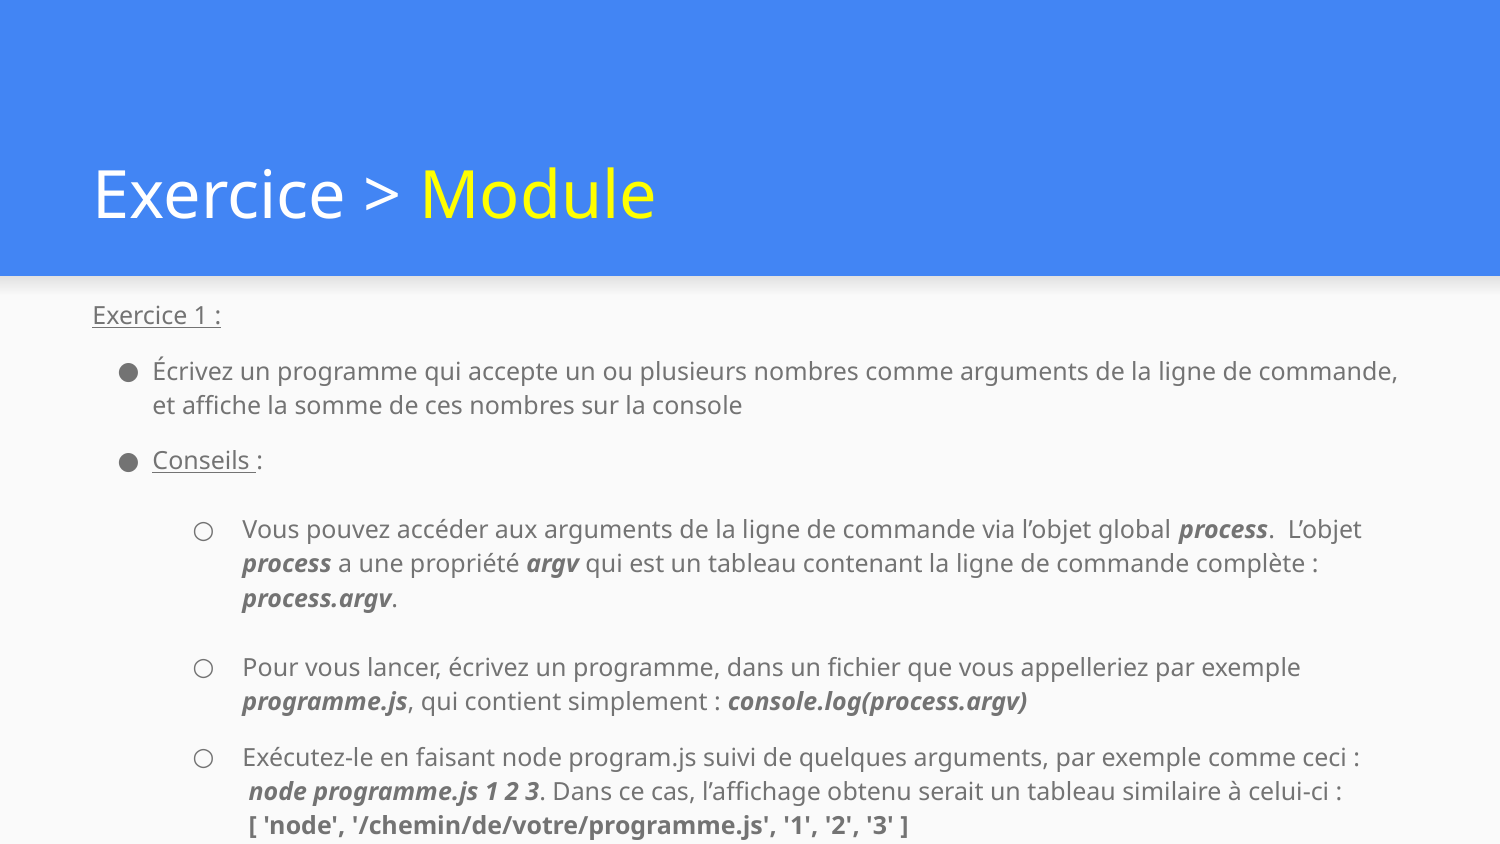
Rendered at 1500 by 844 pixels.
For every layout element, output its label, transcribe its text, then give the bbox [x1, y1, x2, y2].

title Exercice > Module [77, 121, 1427, 248]
list Exercice 1 : Écrivez un programme qui accepte un ou plusieurs nombres comme arguments de la ligne de commande, et affiche la somme de ces nombres sur la console Conseils : Vous pouvez accéder aux arguments de la ligne de commande via l’objet global process. L’objet process a une propriété argv qui est un tableau contenant la ligne de commande complète : process.argv. Pour vous lancer, écrivez un programme, dans un fichier que vous appelleriez par exemple programme.js, qui contient simplement : console.log(process.argv) Exécutez-le en faisant node program.js suivi de quelques arguments, par exemple comme ceci : node programme.js 1 2 3. Dans ce cas, l’affichage obtenu serait un tableau similaire à celui-ci : [ 'node', '/chemin/de/votre/programme.js', '1', '2', '3' ] [77, 280, 1427, 821]
